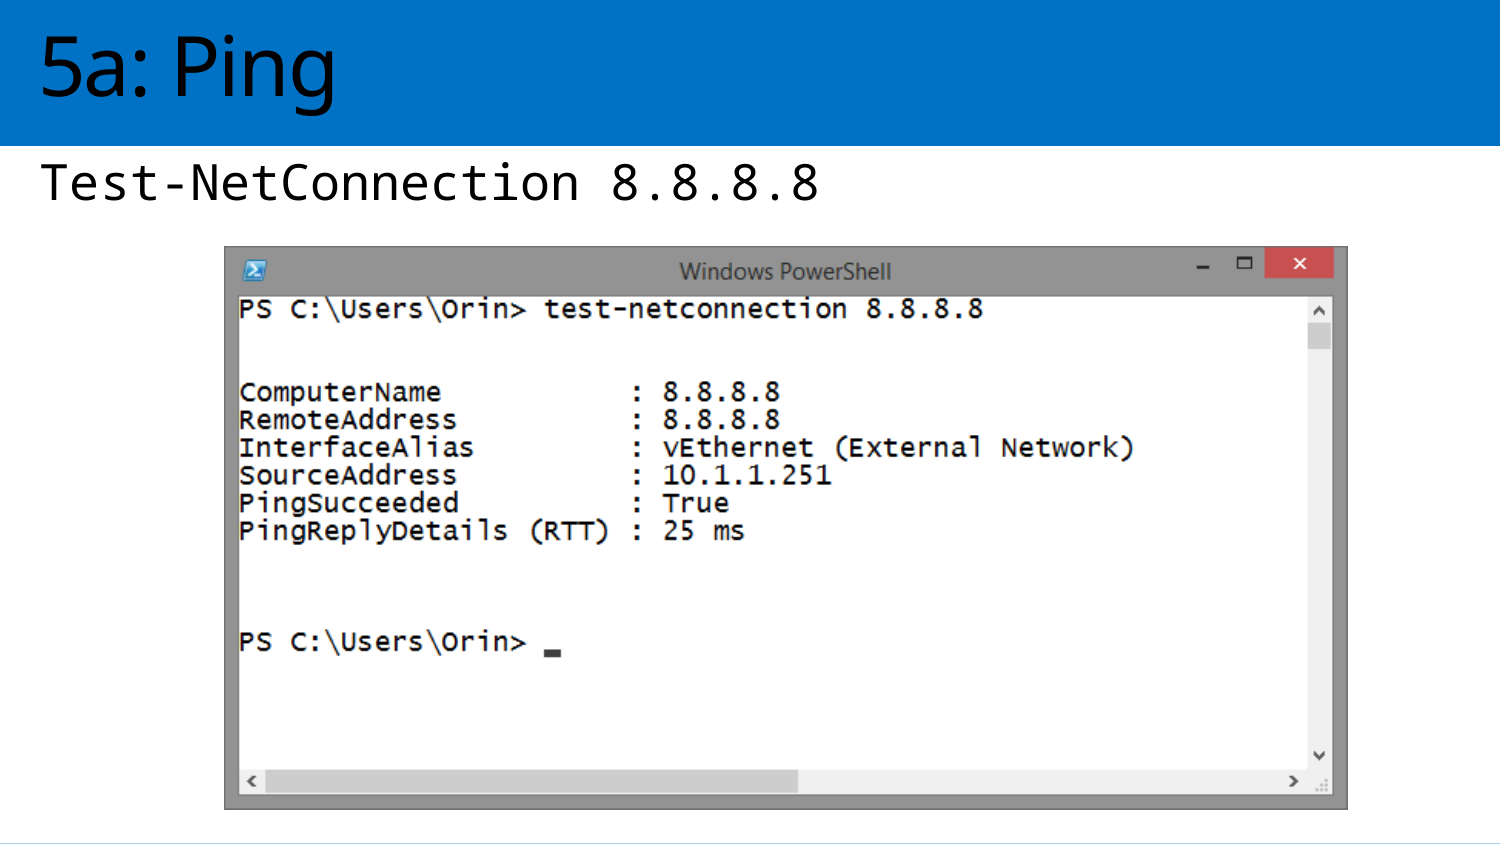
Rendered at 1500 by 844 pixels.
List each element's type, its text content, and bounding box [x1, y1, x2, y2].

title 5a: Ping [20, 13, 1455, 124]
picture [223, 245, 1348, 810]
list Test-NetConnection 8.8.8.8 [22, 146, 1456, 224]
